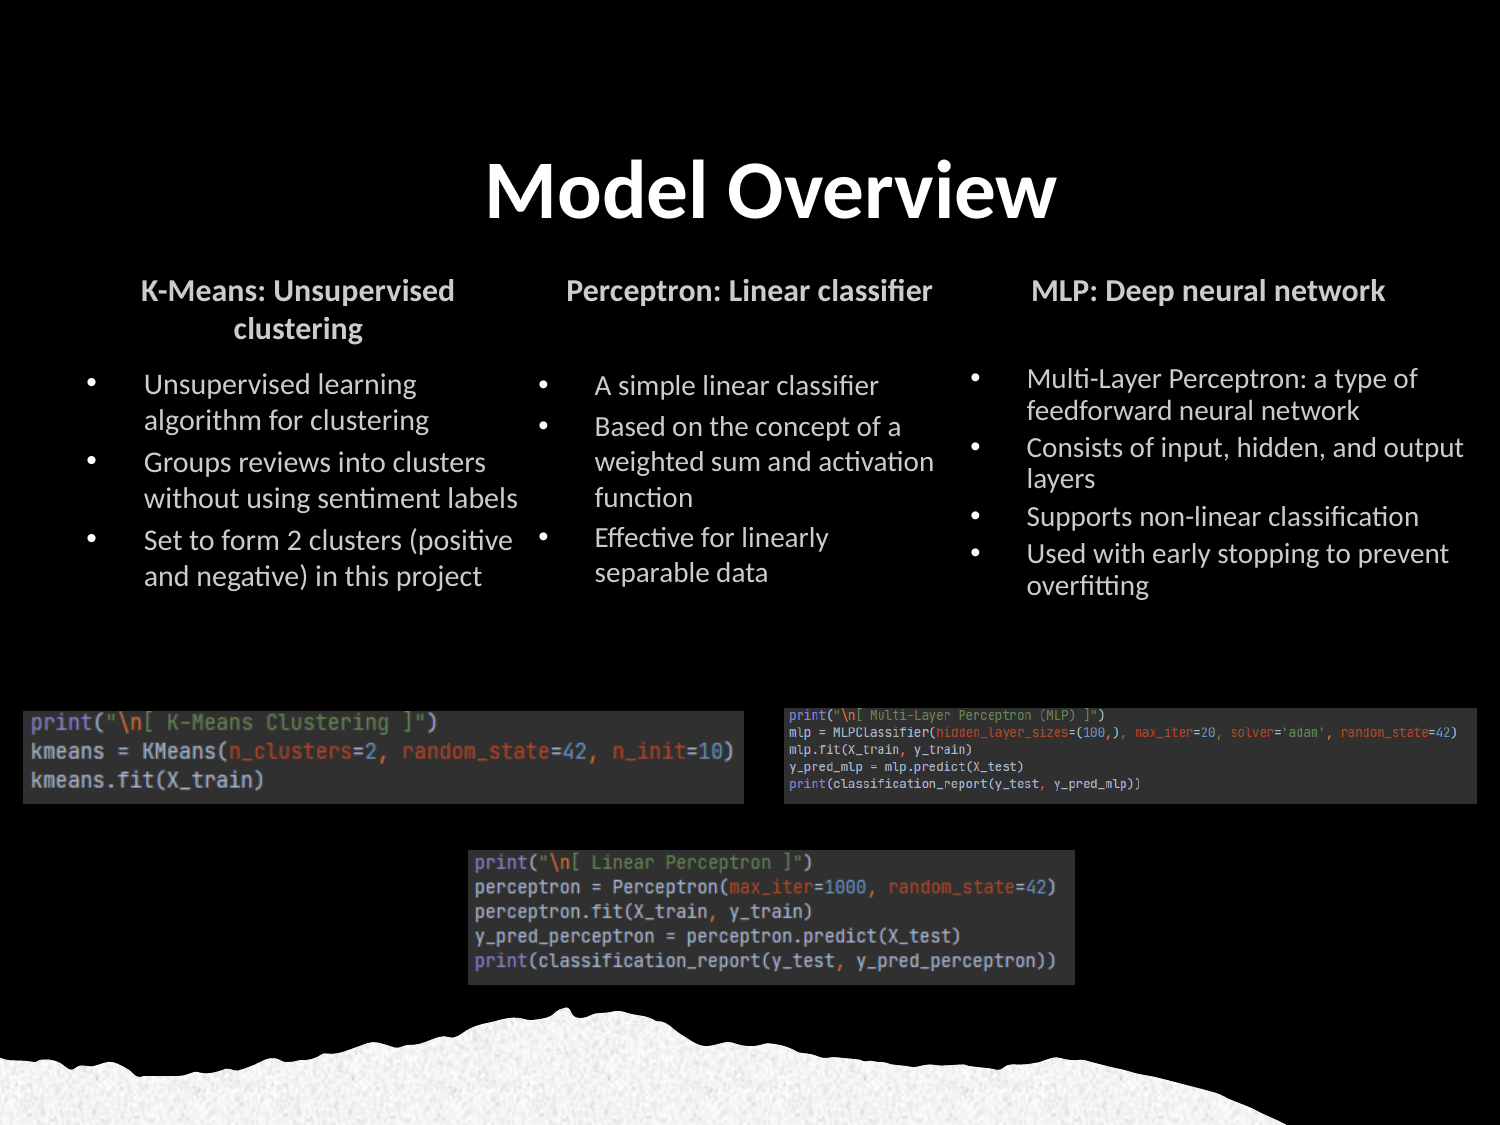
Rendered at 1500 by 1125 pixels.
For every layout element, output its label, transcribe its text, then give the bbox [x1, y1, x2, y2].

text_box Unsupervised learning algorithm for clustering Groups reviews into clusters without using sentiment labels Set to form 2 clusters (positive and negative) in this project [71, 356, 545, 631]
text_box Multi-Layer Perceptron: a type of feedforward neural network Consists of input, hidden, and output layers Supports non-linear classification Used with early stopping to prevent overfitting [955, 355, 1496, 883]
picture [22, 711, 745, 804]
list K-Means: Unsupervised clustering Perceptron: Linear classifier MLP: Deep neural network [57, 262, 1443, 355]
title Model Overview [233, 128, 1310, 260]
picture [784, 707, 1478, 804]
text_box [0, 0, 1500, 1125]
text_box A simple linear classifier Based on the concept of a weighted sum and activation function Effective for linearly separable data [523, 359, 955, 634]
picture [468, 850, 1075, 986]
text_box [0, 1007, 1287, 1125]
